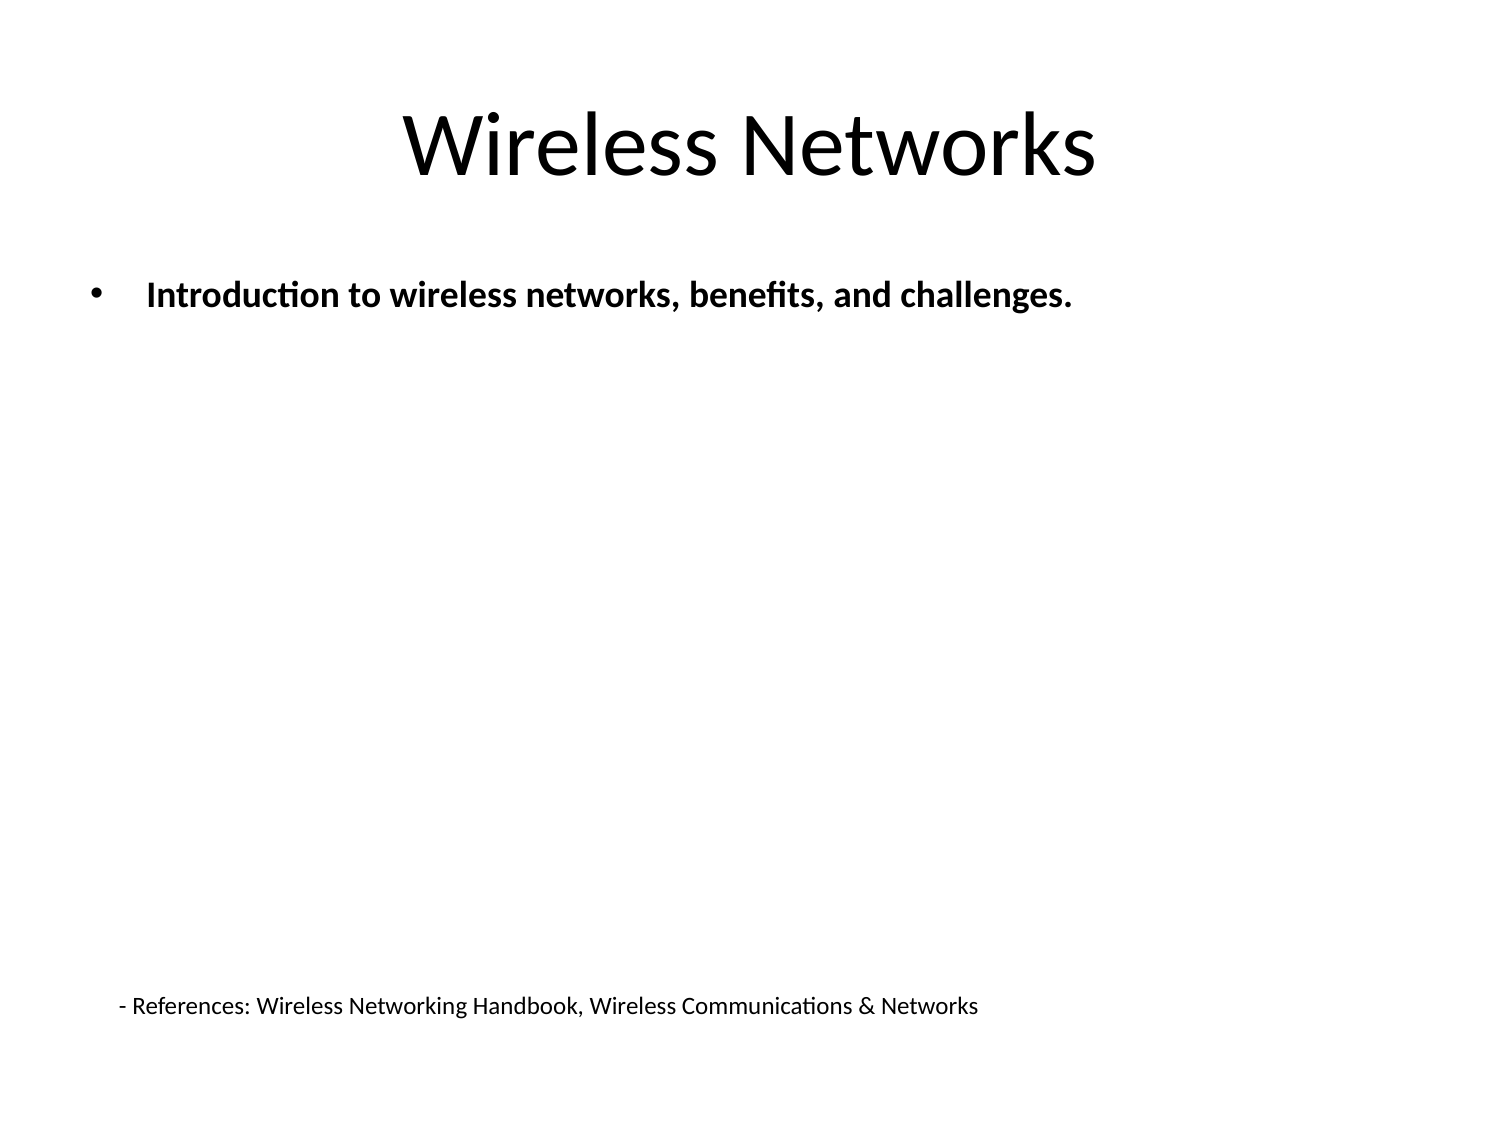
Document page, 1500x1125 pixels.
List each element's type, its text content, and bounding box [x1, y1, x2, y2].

text_box - References: Wireless Networking Handbook, Wireless Communications & Networks [104, 937, 1500, 1028]
title Wireless Networks [75, 45, 1425, 233]
list Introduction to wireless networks, benefits, and challenges. [75, 262, 1425, 1005]
